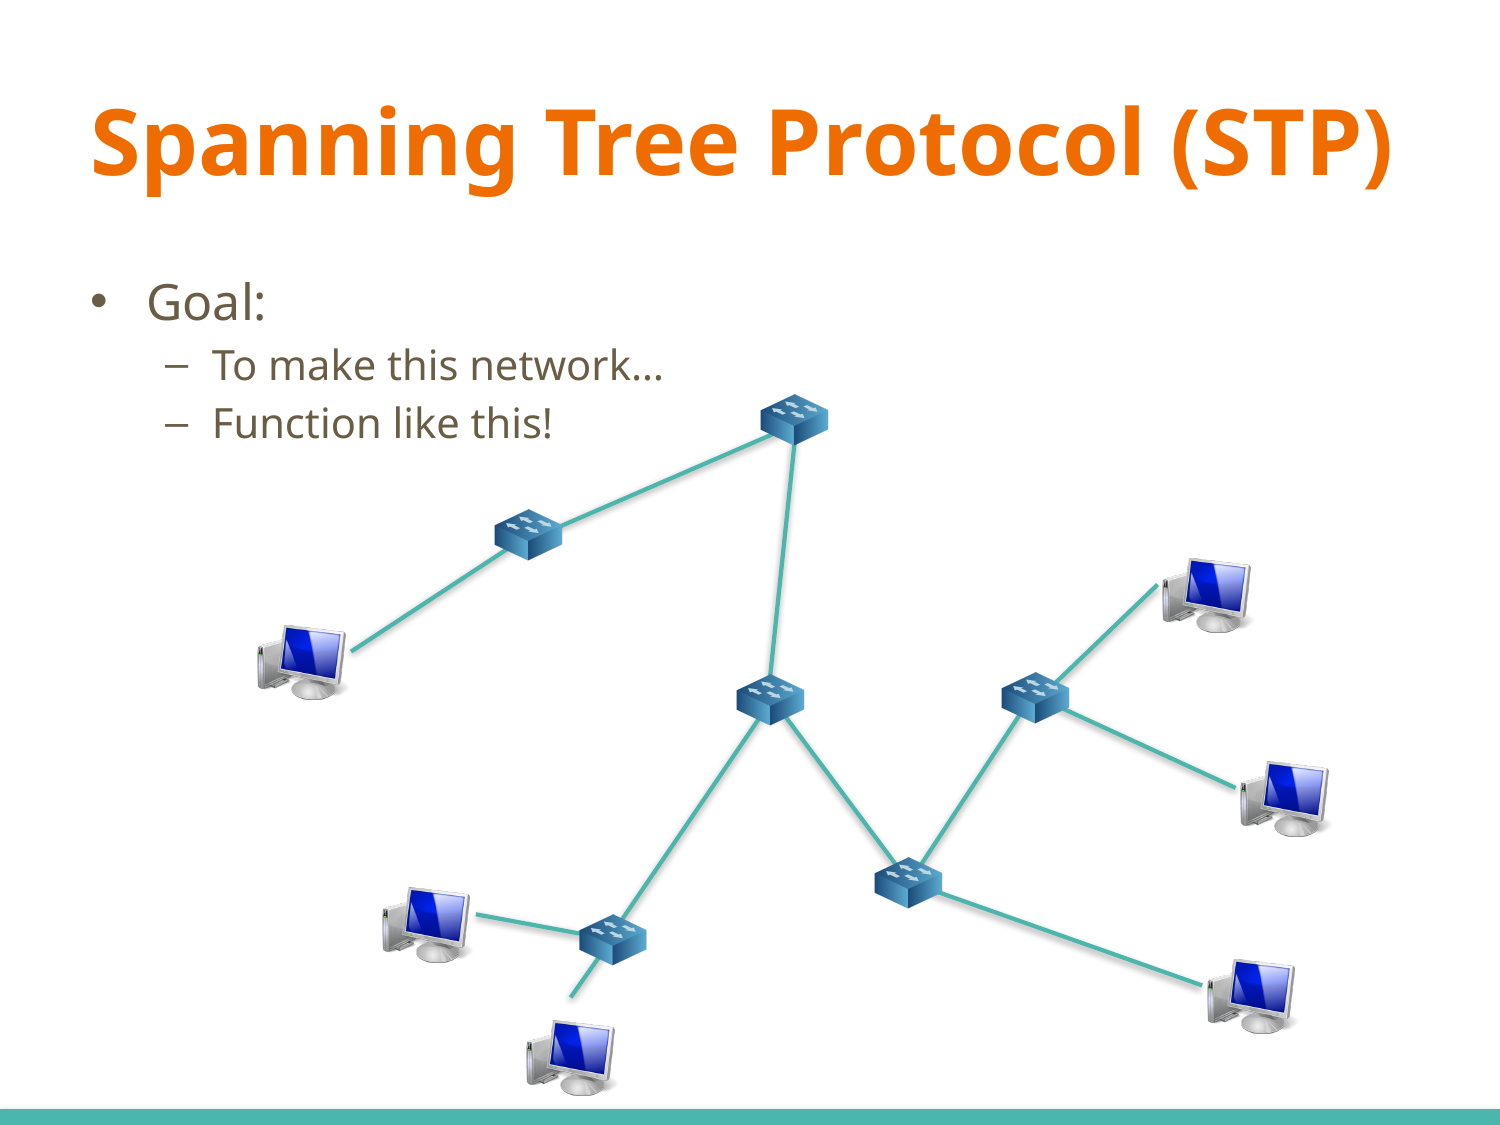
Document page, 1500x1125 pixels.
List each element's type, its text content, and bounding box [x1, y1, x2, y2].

picture [757, 394, 832, 452]
title Spanning Tree Protocol (STP) [75, 45, 1425, 233]
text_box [909, 693, 1034, 882]
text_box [767, 460, 798, 673]
picture [521, 997, 621, 1097]
picture [733, 674, 808, 732]
picture [252, 601, 352, 702]
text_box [533, 424, 762, 539]
picture [491, 509, 566, 567]
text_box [1039, 584, 1158, 698]
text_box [772, 699, 909, 882]
picture [1157, 534, 1257, 635]
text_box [475, 914, 573, 940]
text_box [350, 534, 529, 652]
picture [575, 914, 650, 972]
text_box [570, 973, 612, 998]
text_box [908, 881, 1203, 986]
picture [871, 857, 946, 915]
picture [998, 672, 1073, 730]
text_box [1043, 699, 1236, 789]
picture [1235, 738, 1335, 838]
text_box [608, 699, 772, 939]
picture [376, 864, 477, 964]
list Goal: To make this network… Function like this! [75, 262, 1425, 1005]
picture [1201, 935, 1302, 1036]
